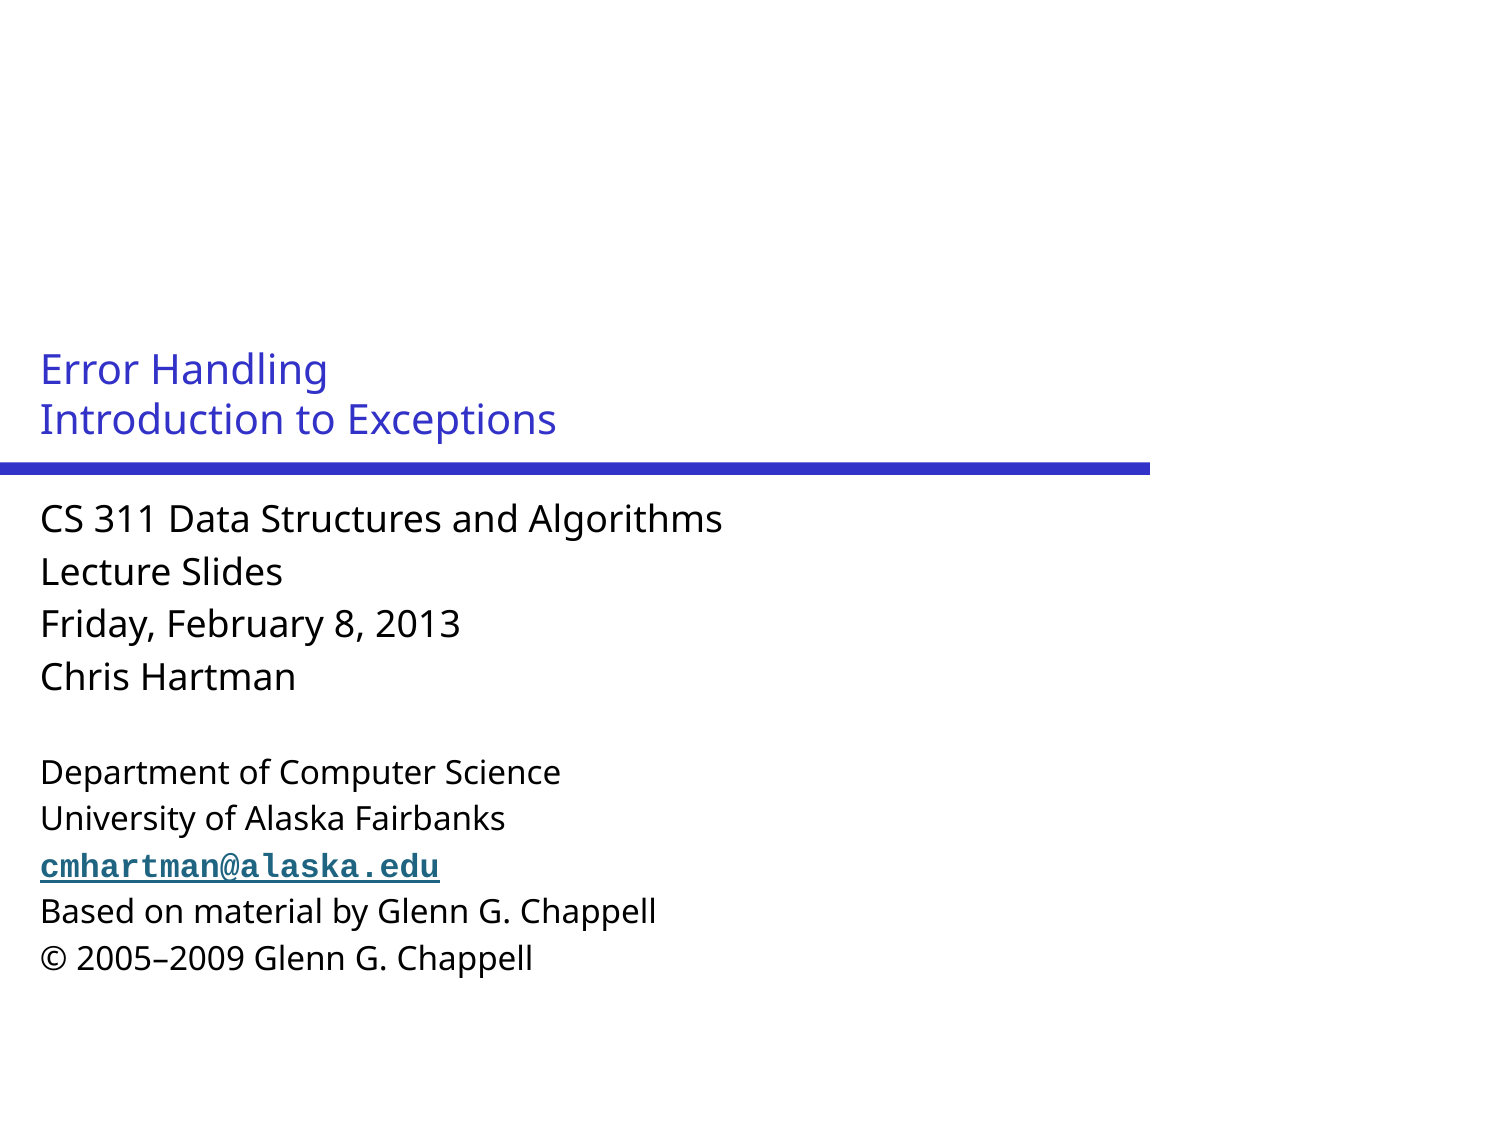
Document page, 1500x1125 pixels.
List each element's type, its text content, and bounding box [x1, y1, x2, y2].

title Error Handling Introduction to Exceptions [24, 24, 1475, 450]
subtitle CS 311 Data Structures and Algorithms Lecture Slides Friday, February 8, 2013 Chris Hartman Department of Computer Science University of Alaska Fairbanks cmhartman@alaska.edu Based on material by Glenn G. Chappell © 2005–2009 Glenn G. Chappell [24, 487, 1475, 1050]
